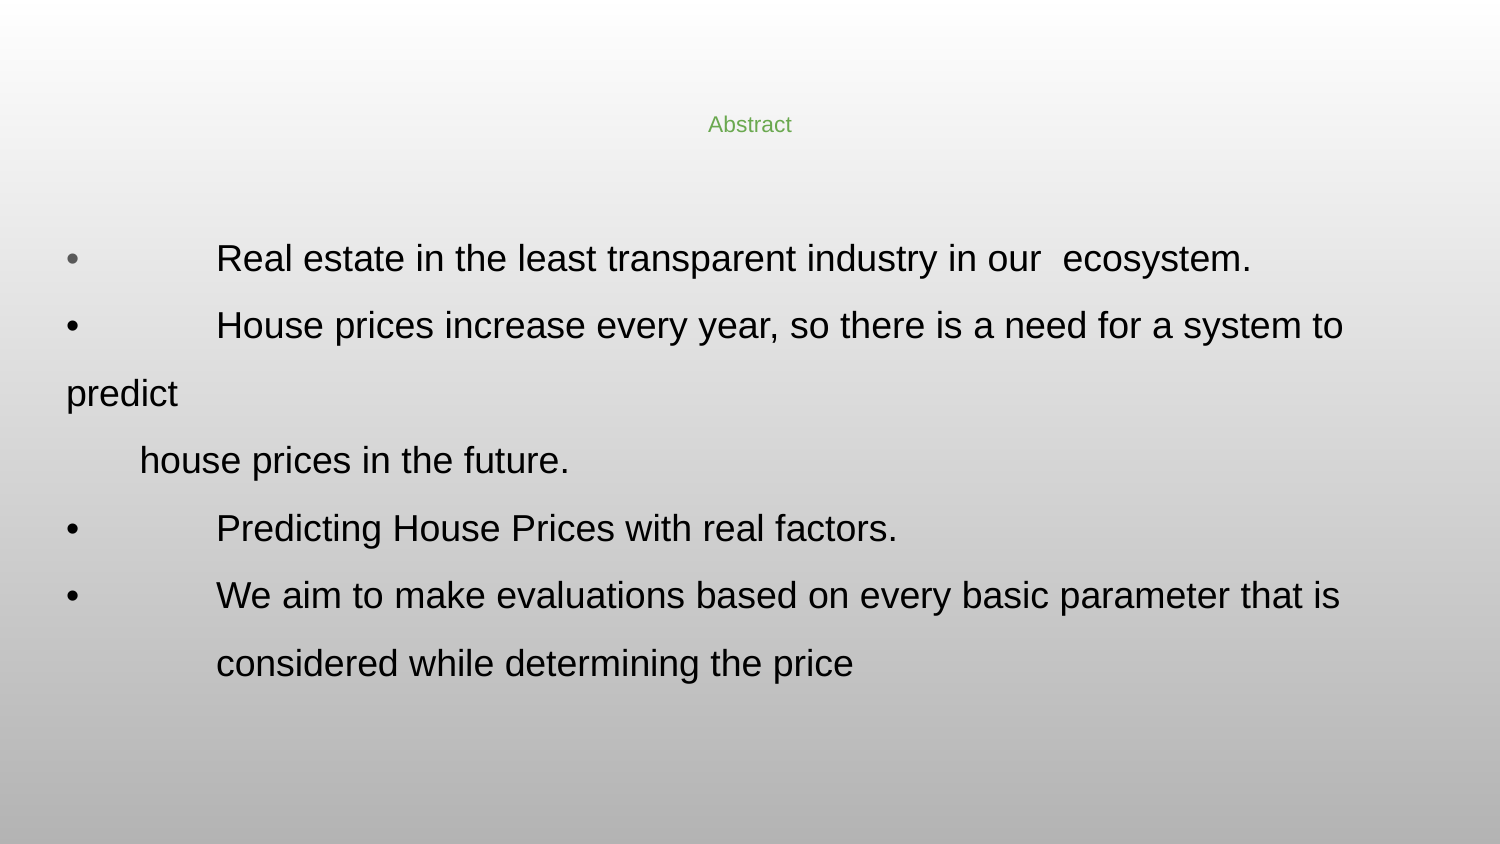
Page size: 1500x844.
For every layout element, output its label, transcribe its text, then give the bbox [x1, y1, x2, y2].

title Abstract [51, 46, 1449, 152]
subtitle • Real estate in the least transparent industry in our ecosystem. • House prices increase every year, so there is a need for a system to predict house prices in the future. • Predicting House Prices with real factors. • We aim to make evaluations based on every basic parameter that is considered while determining the price [51, 195, 1469, 744]
